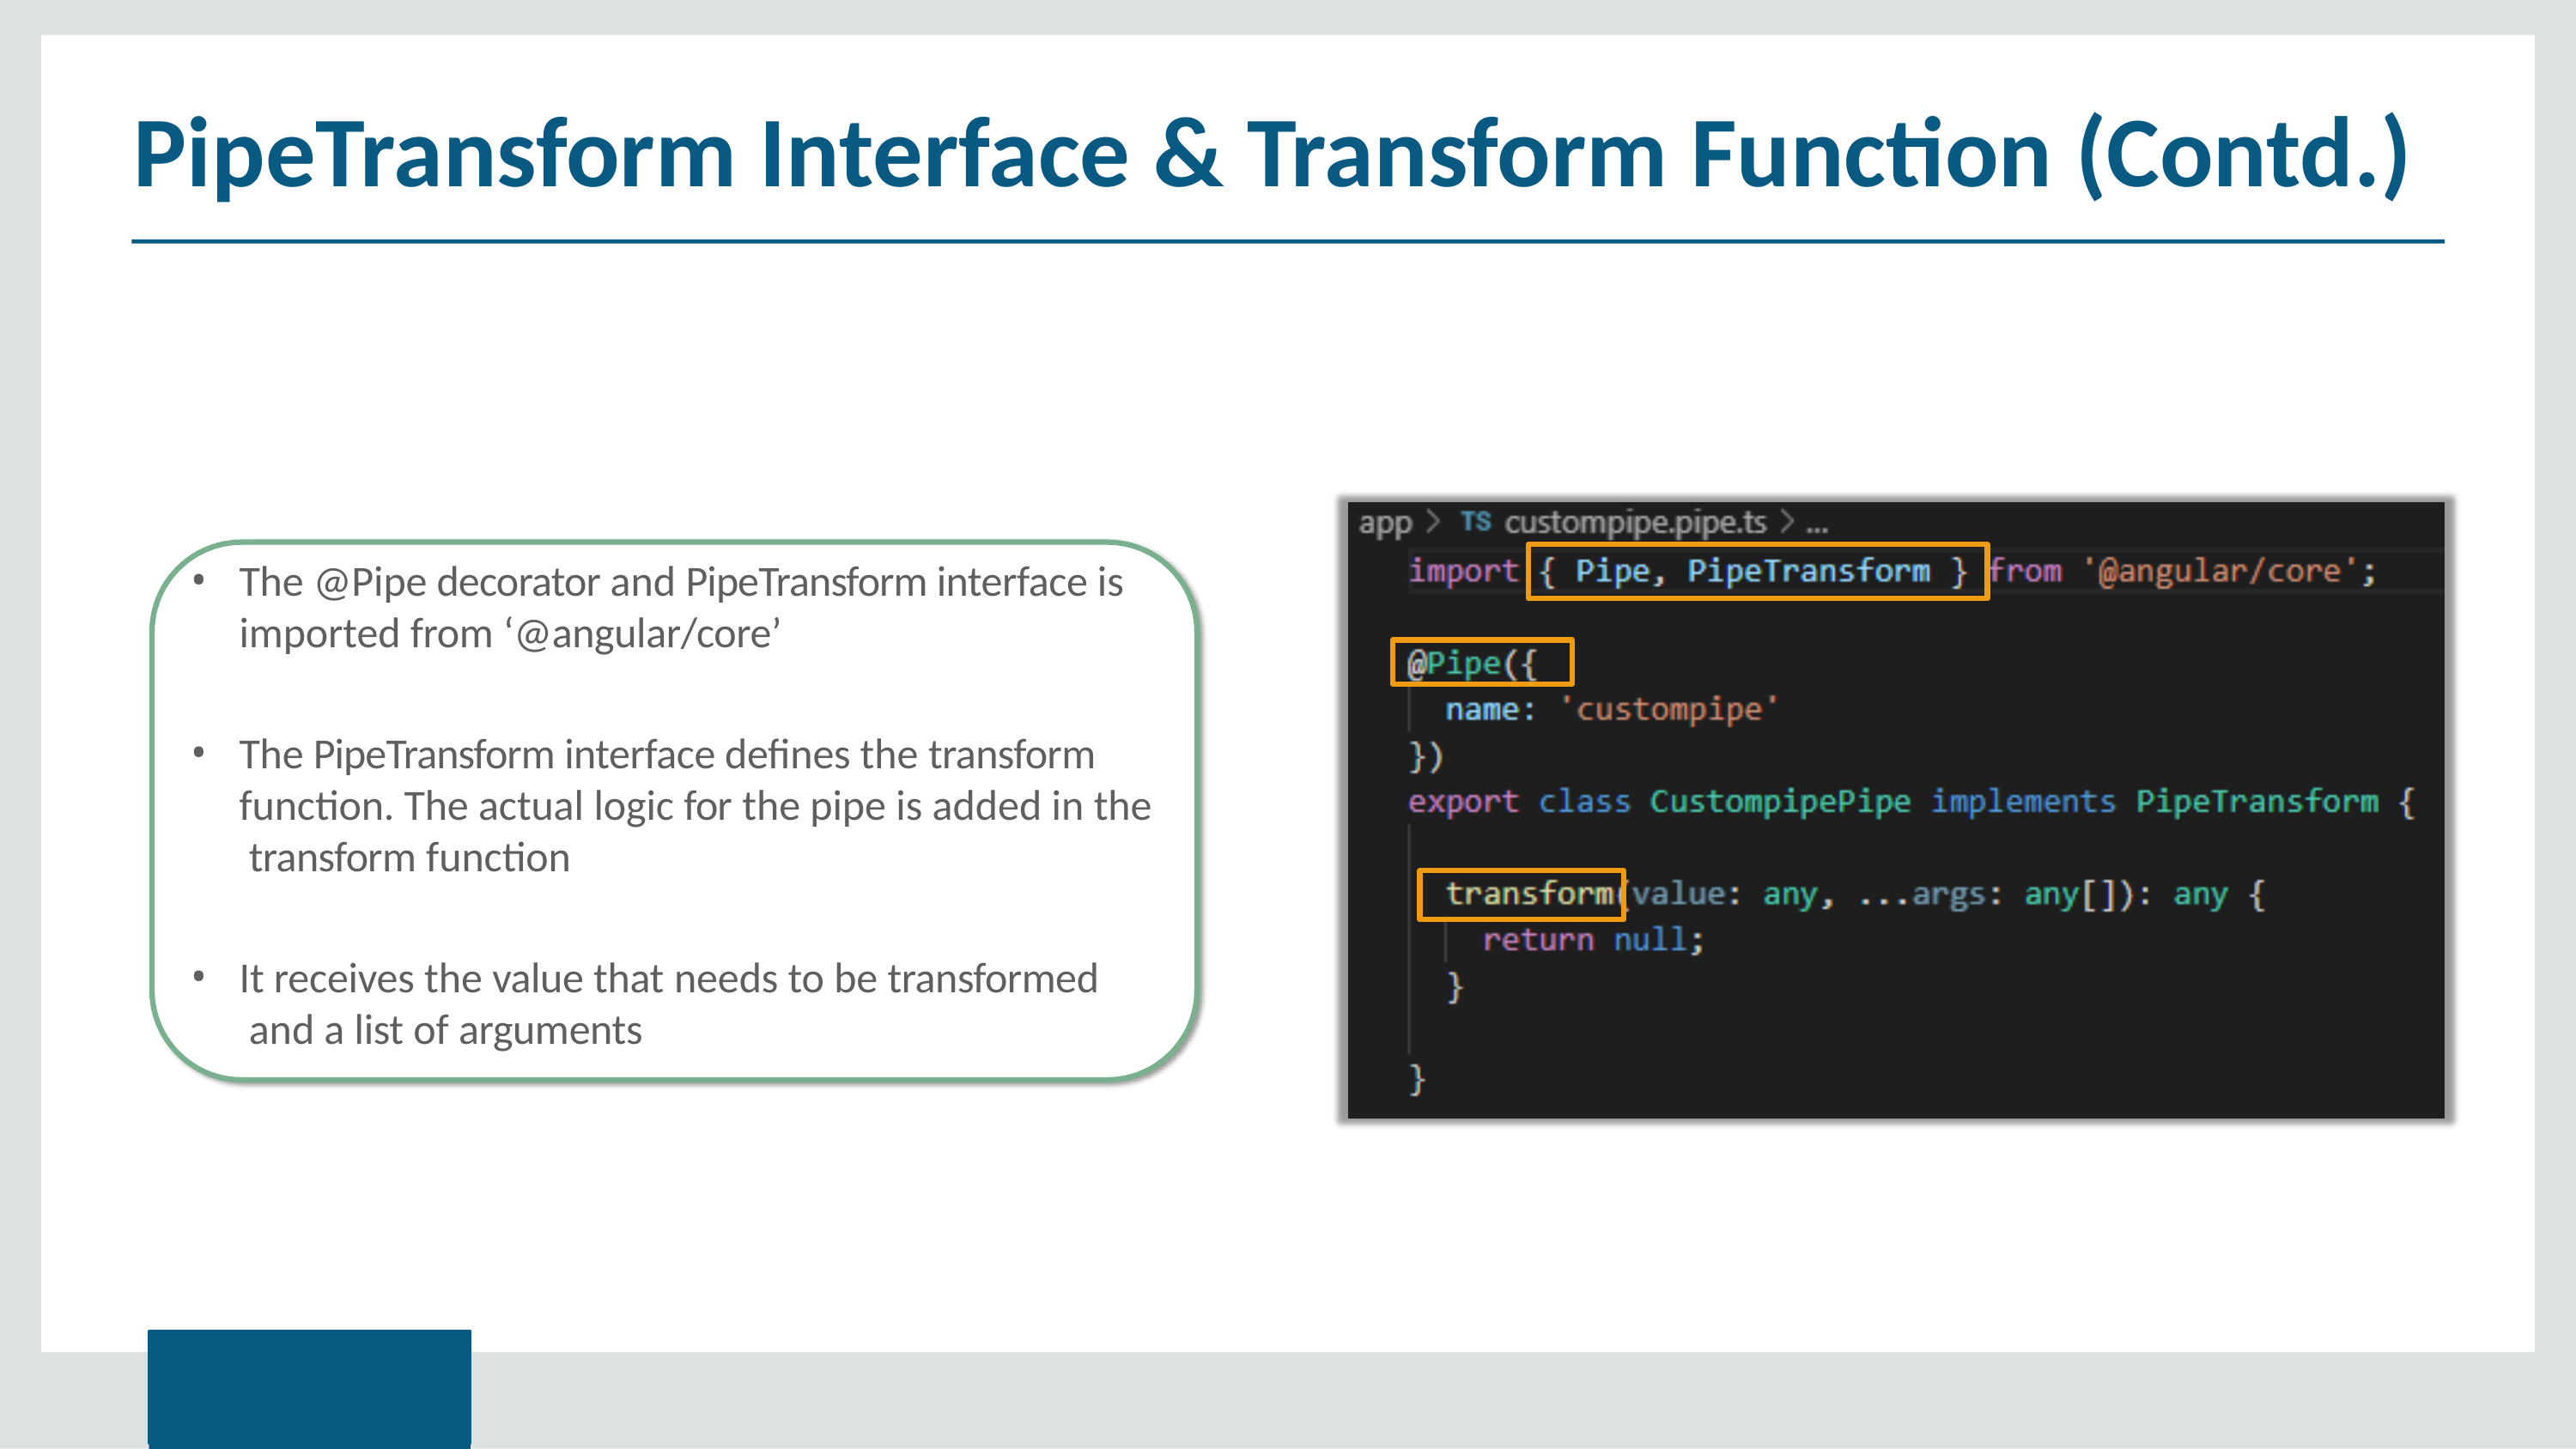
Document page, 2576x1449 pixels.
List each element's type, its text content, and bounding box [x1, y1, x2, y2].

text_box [1330, 489, 2462, 1133]
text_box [148, 538, 1210, 1093]
title PipeTransform Interface & Transform Function (Contd.) [131, 84, 2435, 329]
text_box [147, 1329, 472, 1446]
